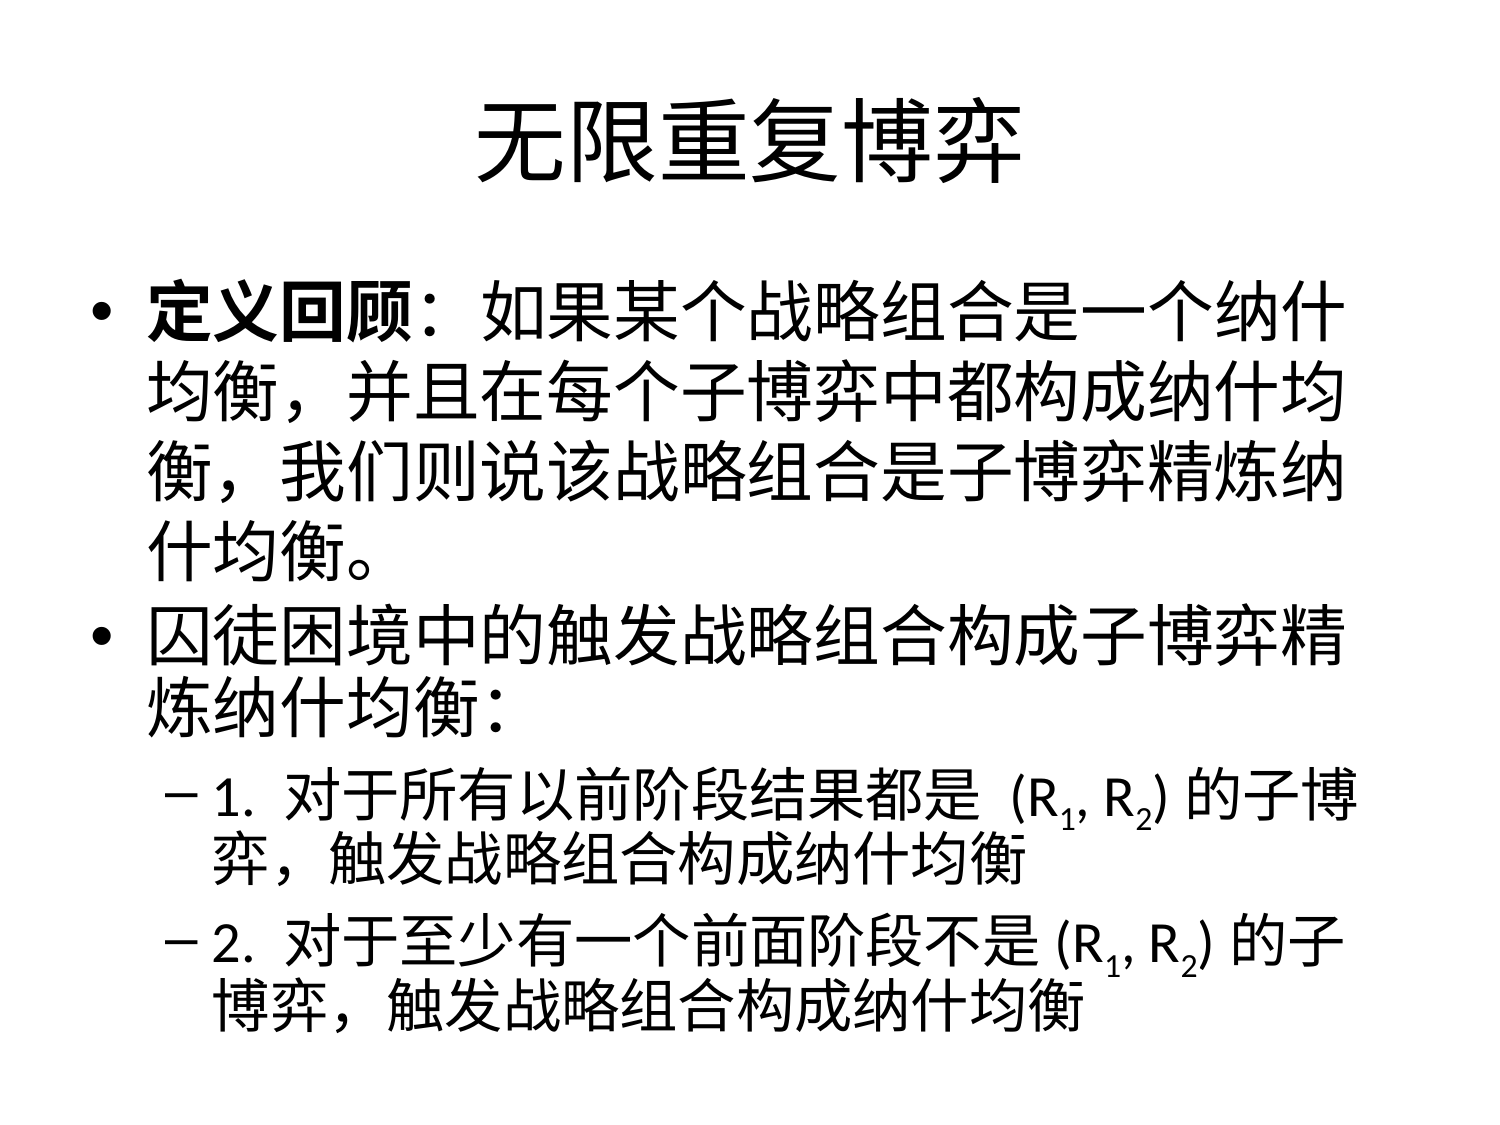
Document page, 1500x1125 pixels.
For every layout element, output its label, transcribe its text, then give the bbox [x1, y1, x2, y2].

list 定义回顾：如果某个战略组合是一个纳什均衡，并且在每个子博弈中都构成纳什均衡，我们则说该战略组合是子博弈精炼纳什均衡。 囚徒困境中的触发战略组合构成子博弈精炼纳什均衡： 1. 对于所有以前阶段结果都是 (R1, R2)的子博弈，触发战略组合构成纳什均衡 2. 对于至少有一个前面阶段不是(R1, R2)的子博弈，触发战略组合构成纳什均衡 [74, 262, 1401, 1063]
title 无限重复博弈 [74, 44, 1426, 233]
